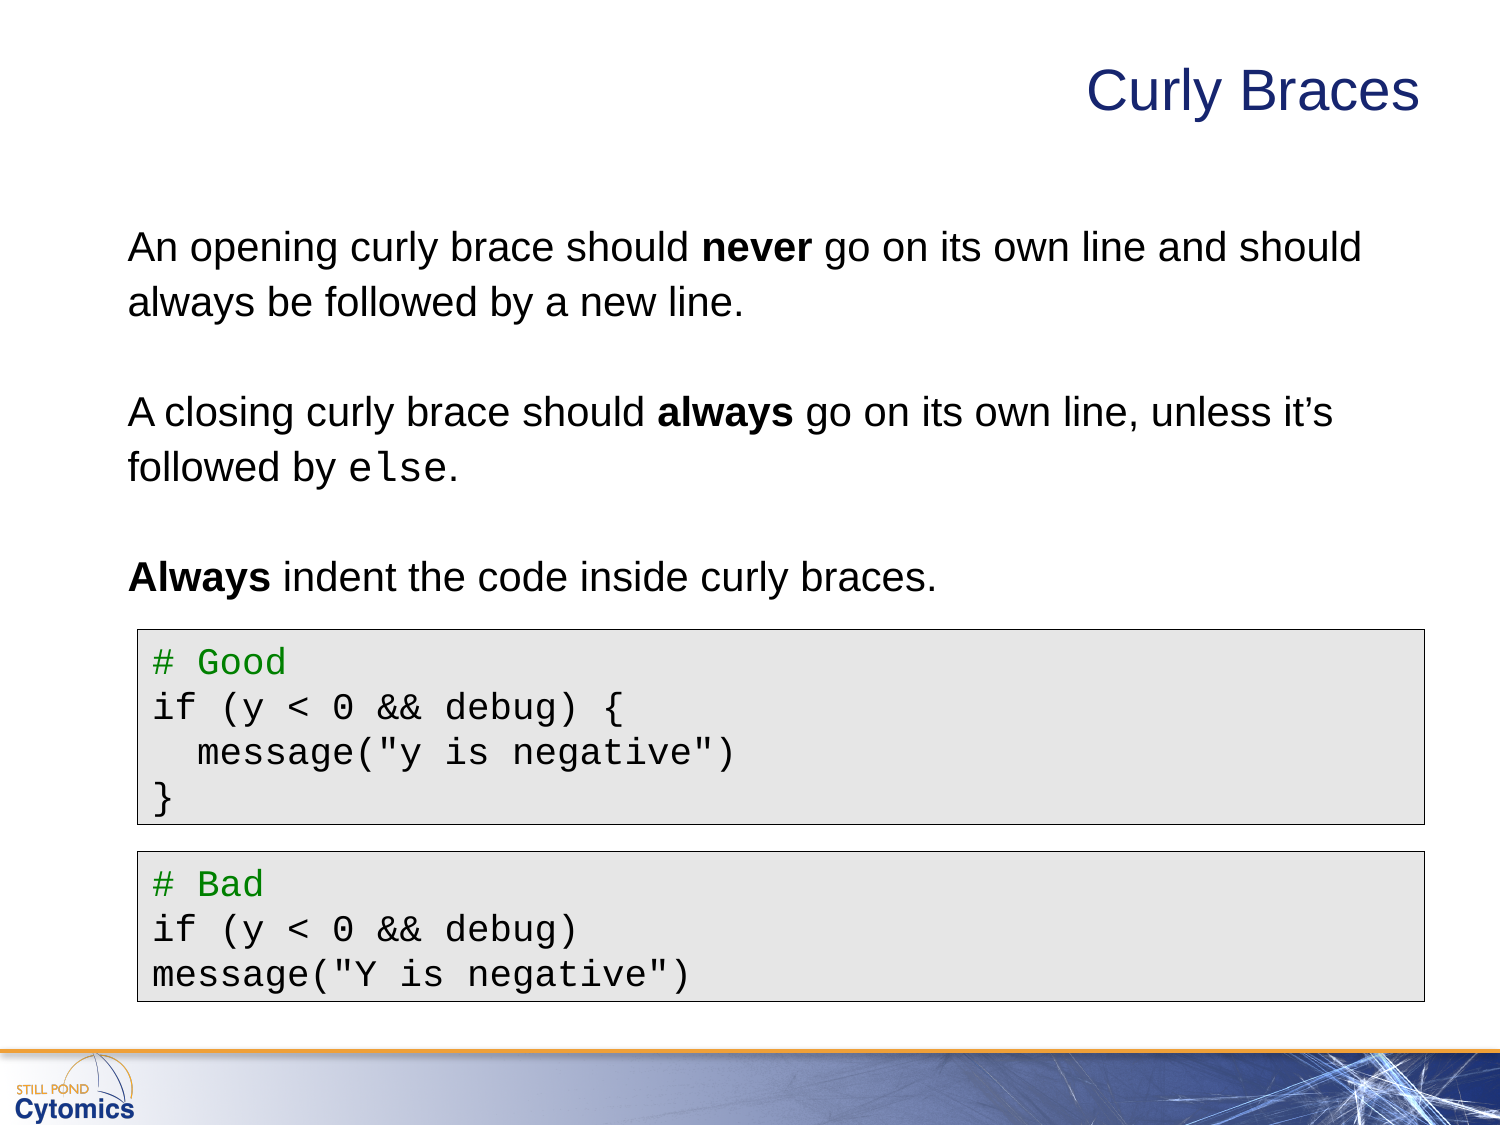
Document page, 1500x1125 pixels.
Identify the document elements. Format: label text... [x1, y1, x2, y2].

title Curly Braces [196, 43, 1436, 132]
text_box # Good if (y < 0 && debug) { message("y is negative") } [137, 629, 1425, 825]
picture [0, 1053, 1500, 1125]
text_box # Bad if (y < 0 && debug) message("Y is negative") [137, 851, 1425, 1002]
list An opening curly brace should never go on its own line and should always be followed by a new line. A closing curly brace should always go on its own line, unless it’s followed by else. Always indent the code inside curly braces. [112, 207, 1444, 610]
